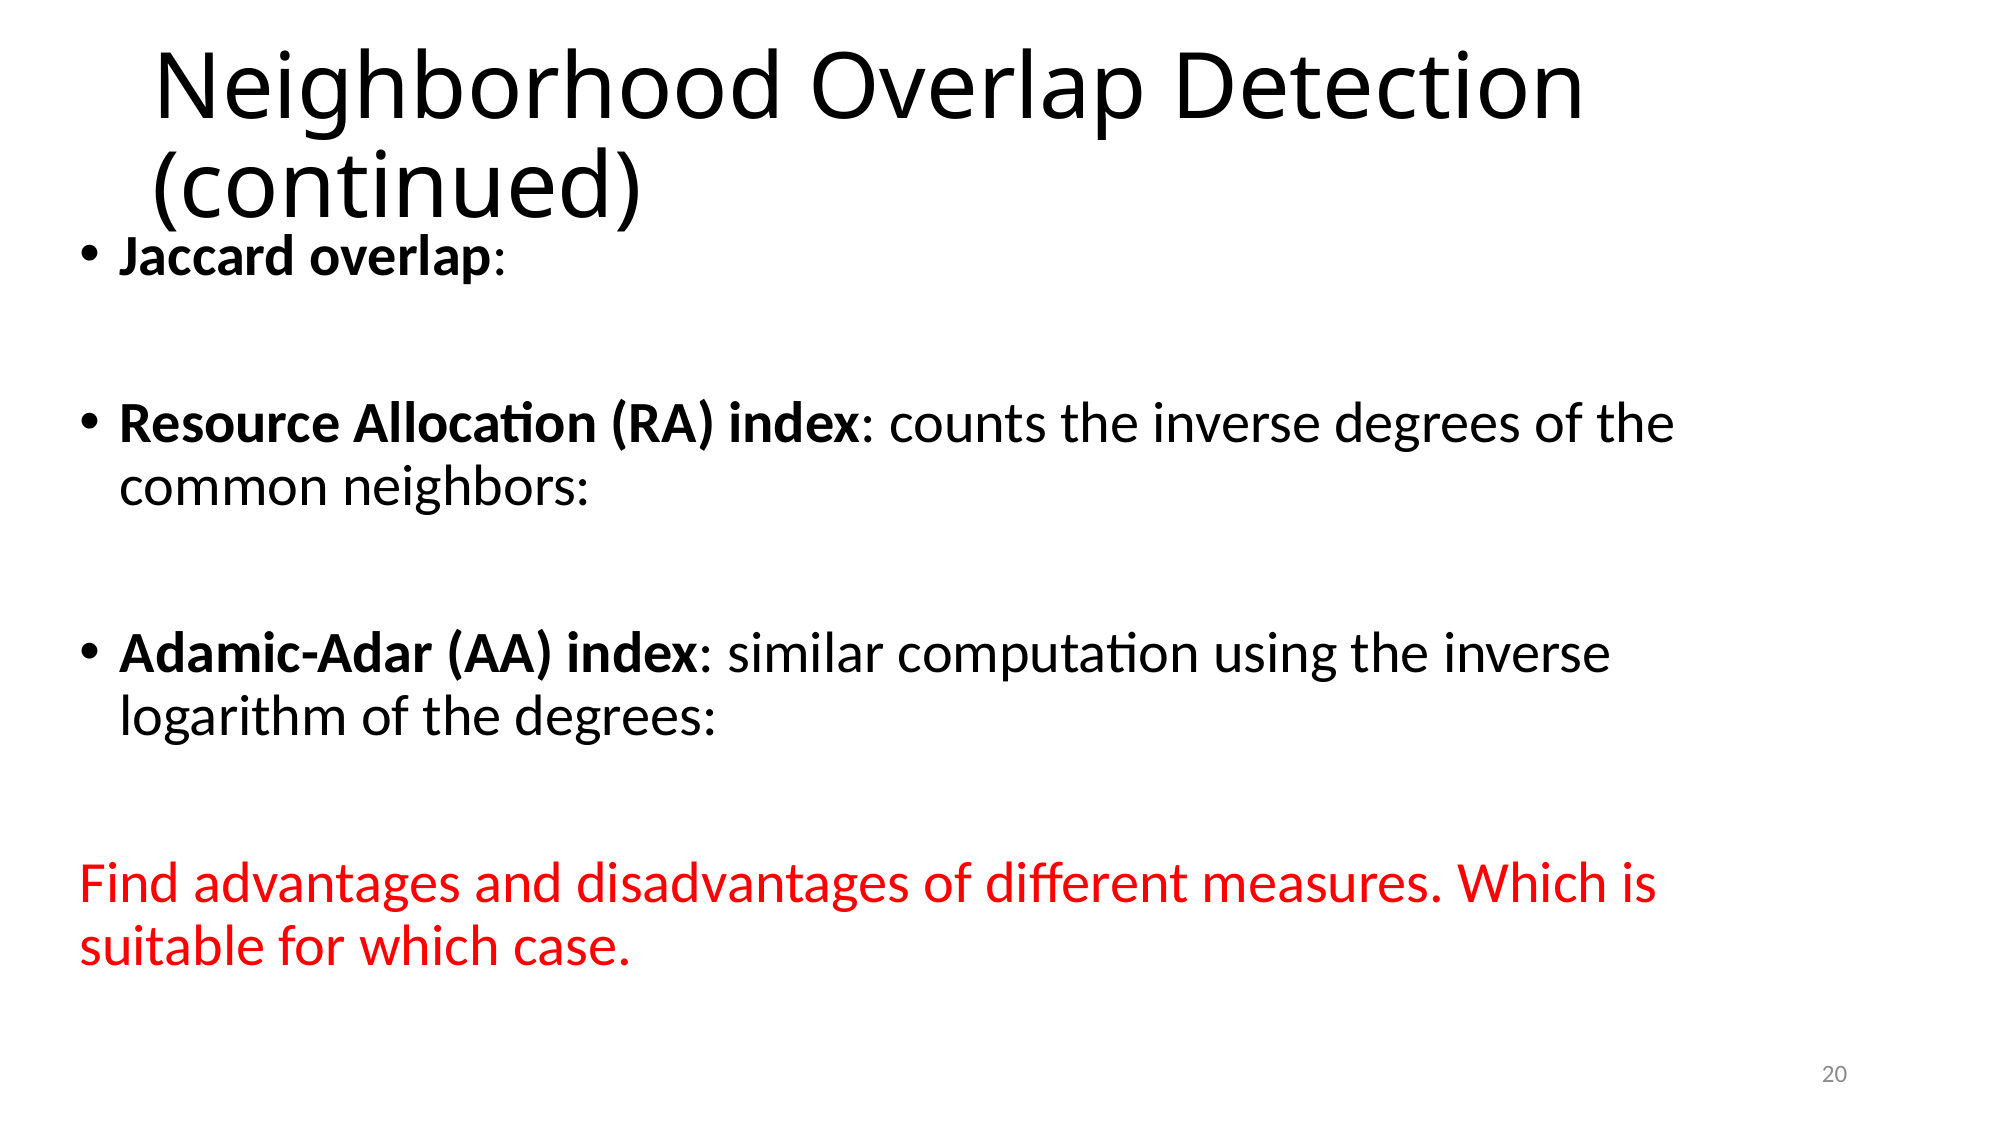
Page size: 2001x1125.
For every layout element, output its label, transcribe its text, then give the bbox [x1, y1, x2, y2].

title Neighborhood Overlap Detection (continued) [137, 59, 1863, 218]
slide_number 20 [1412, 1042, 1863, 1103]
